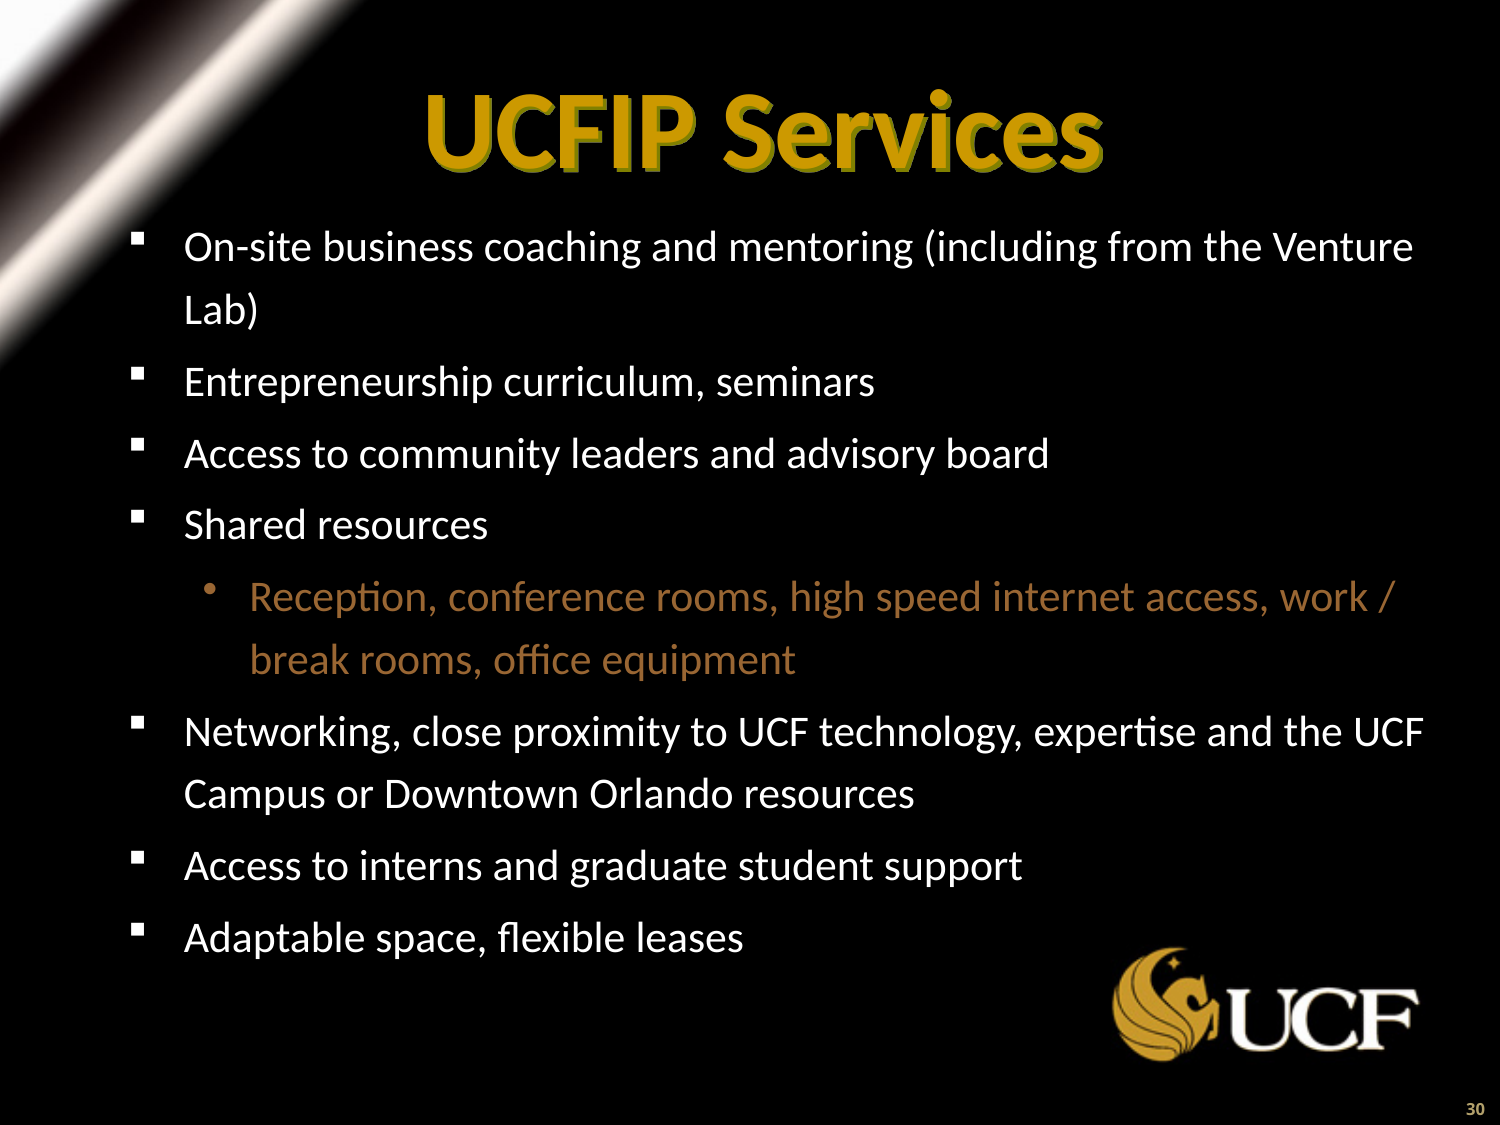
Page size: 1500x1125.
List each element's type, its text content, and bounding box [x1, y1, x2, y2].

list On-site business coaching and mentoring (including from the Venture Lab) Entrepreneurship curriculum, seminars Access to community leaders and advisory board Shared resources Reception, conference rooms, high speed internet access, work / break rooms, office equipment Networking, close proximity to UCF technology, expertise and the UCF Campus or Downtown Orlando resources Access to interns and graduate student support Adaptable space, flexible leases [112, 200, 1463, 1091]
title UCFIP Services [37, 34, 1468, 213]
slide_number 30 [1186, 1061, 1500, 1125]
picture [0, 0, 1500, 1125]
